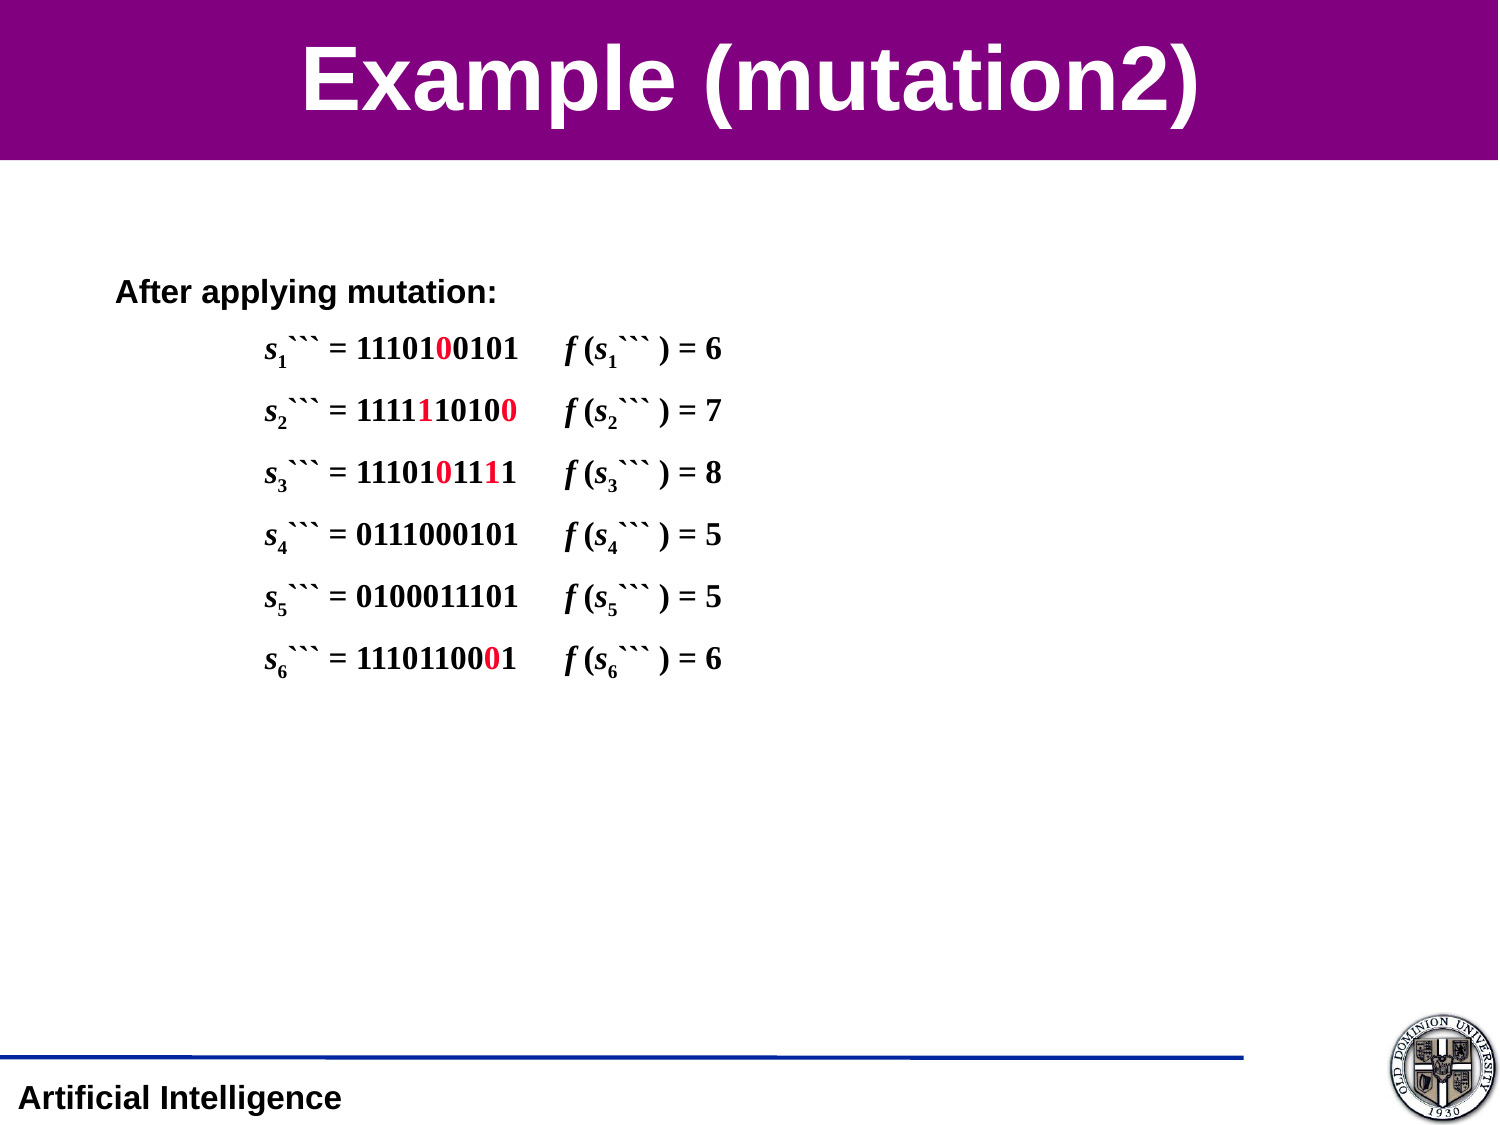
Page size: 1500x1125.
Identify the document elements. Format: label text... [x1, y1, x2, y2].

title Example (mutation2) [3, 10, 1500, 138]
text_box After applying mutation: s1``` = 1110100101 f (s1``` ) = 6 s2``` = 1111110100 f (s2``` ) = 7 s3``` = 1110101111 f (s3``` ) = 8 s4``` = 0111000101 f (s4``` ) = 5 s5``` = 0100011101 f (s5``` ) = 5 s6``` = 1110110001 f (s6``` ) = 6 [99, 262, 1400, 747]
picture [1387, 1012, 1500, 1125]
